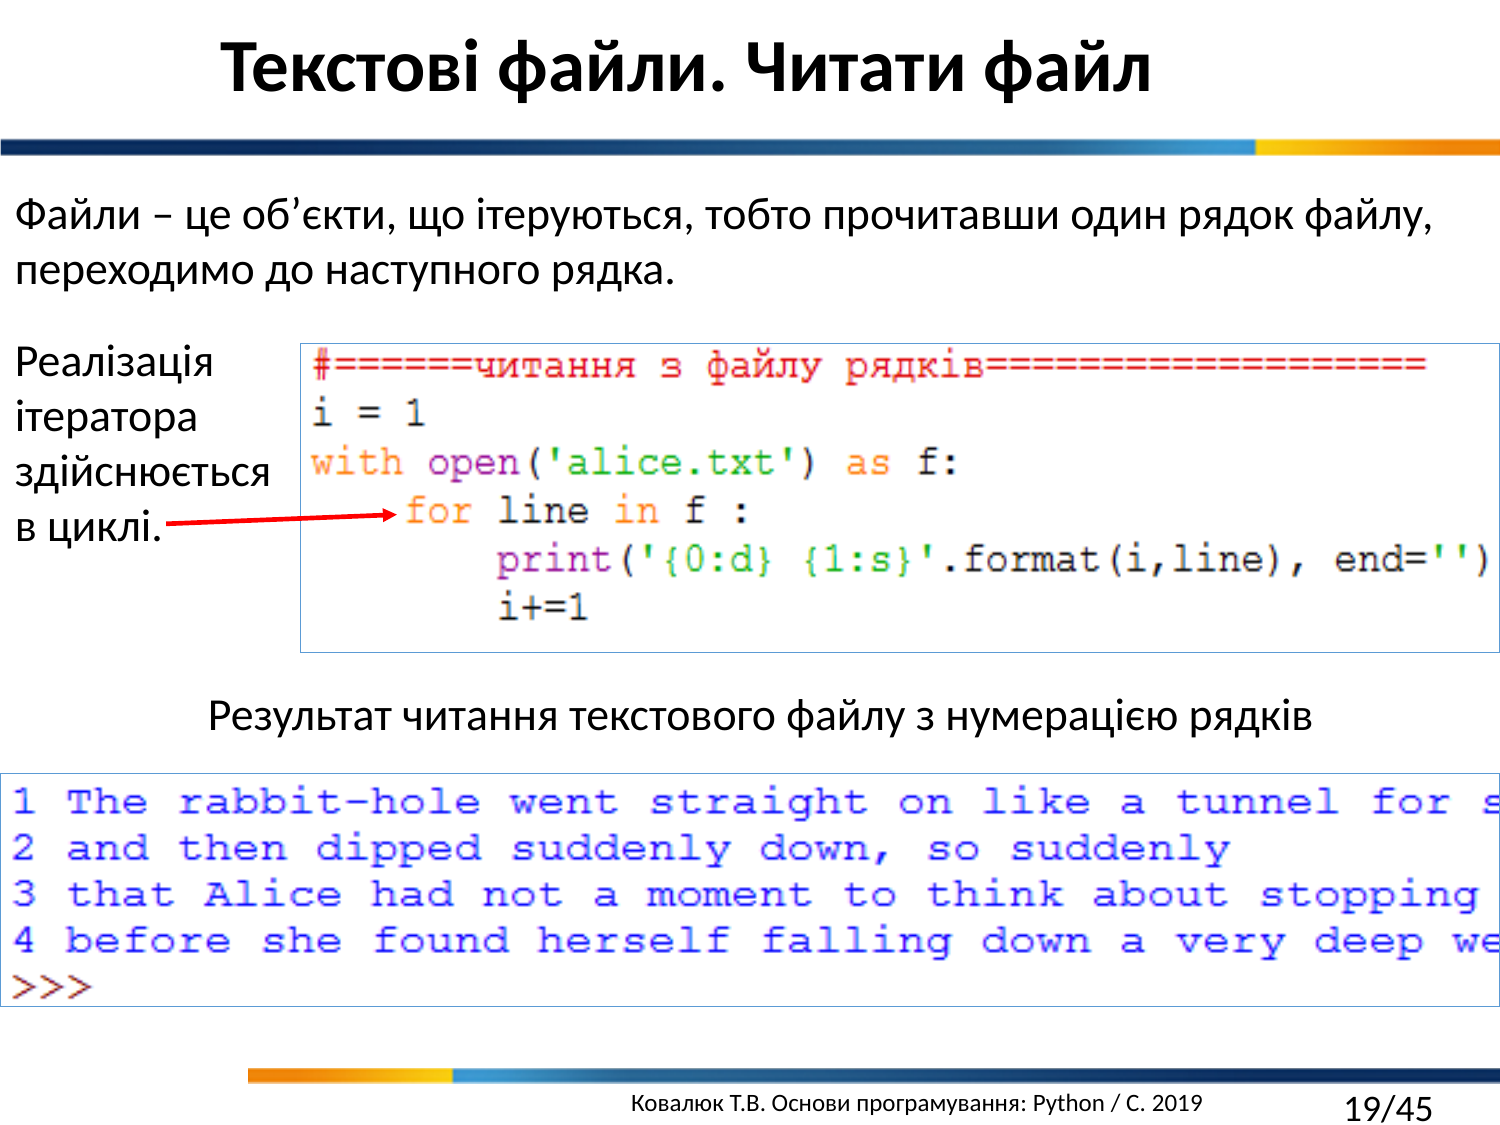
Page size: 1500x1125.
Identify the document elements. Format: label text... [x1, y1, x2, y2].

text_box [166, 514, 397, 524]
picture [299, 343, 1500, 653]
picture [248, 1068, 1500, 1084]
text_box Результат читання текстового файлу з нумерацією рядків [193, 677, 1330, 748]
text_box Реалізація ітератора здійснюється в циклі. [0, 323, 300, 558]
text_box Файли – це об’єкти, що ітеруються, тобто прочитавши один рядок файлу, переходимо до наступного рядка. [0, 176, 1500, 302]
text_box Текстові файли. Читати файл [0, 28, 1374, 106]
picture [2, 139, 1500, 155]
picture [0, 773, 1500, 1007]
